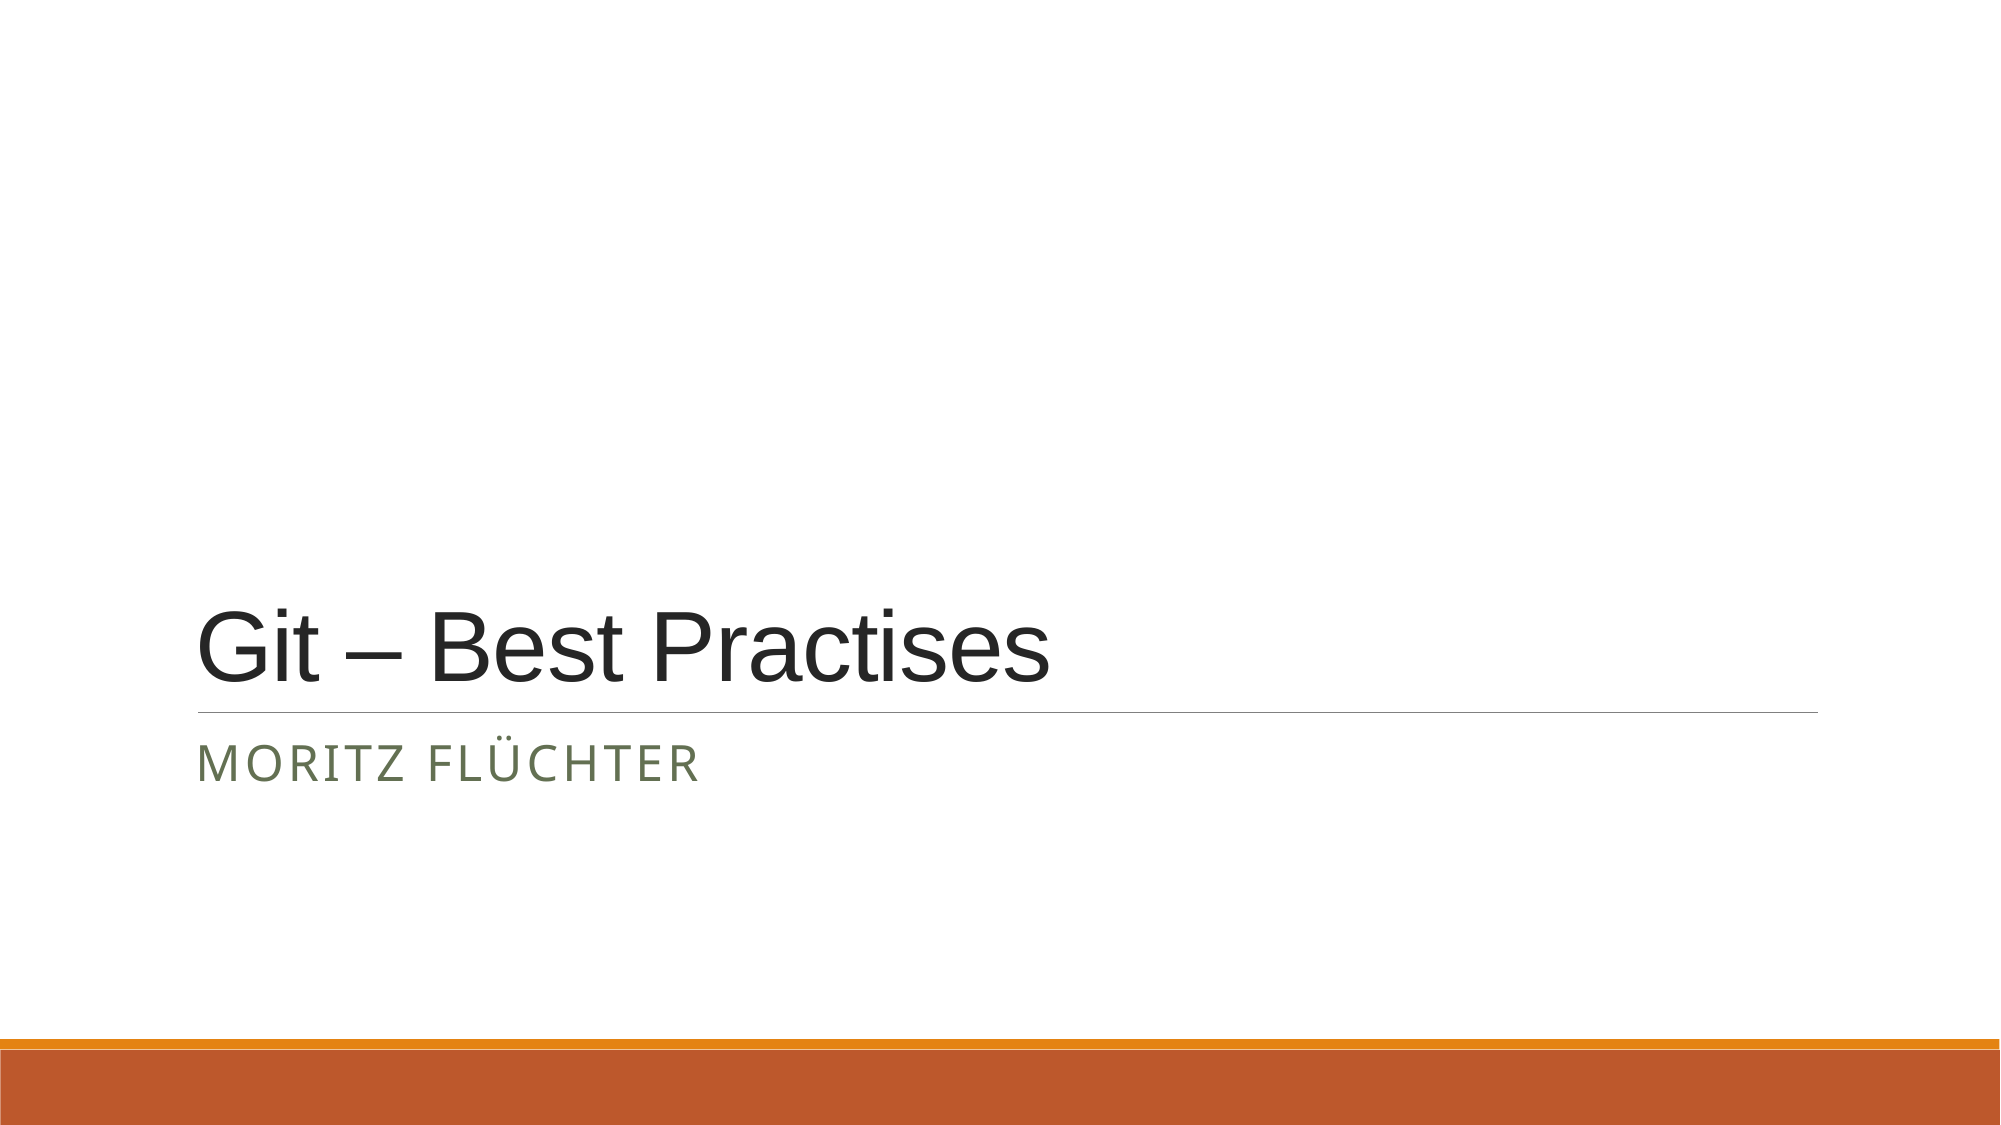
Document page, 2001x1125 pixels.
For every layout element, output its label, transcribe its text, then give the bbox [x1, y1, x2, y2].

title Git – Best Practises [180, 124, 1830, 710]
subtitle Moritz Flüchter [180, 730, 1831, 919]
